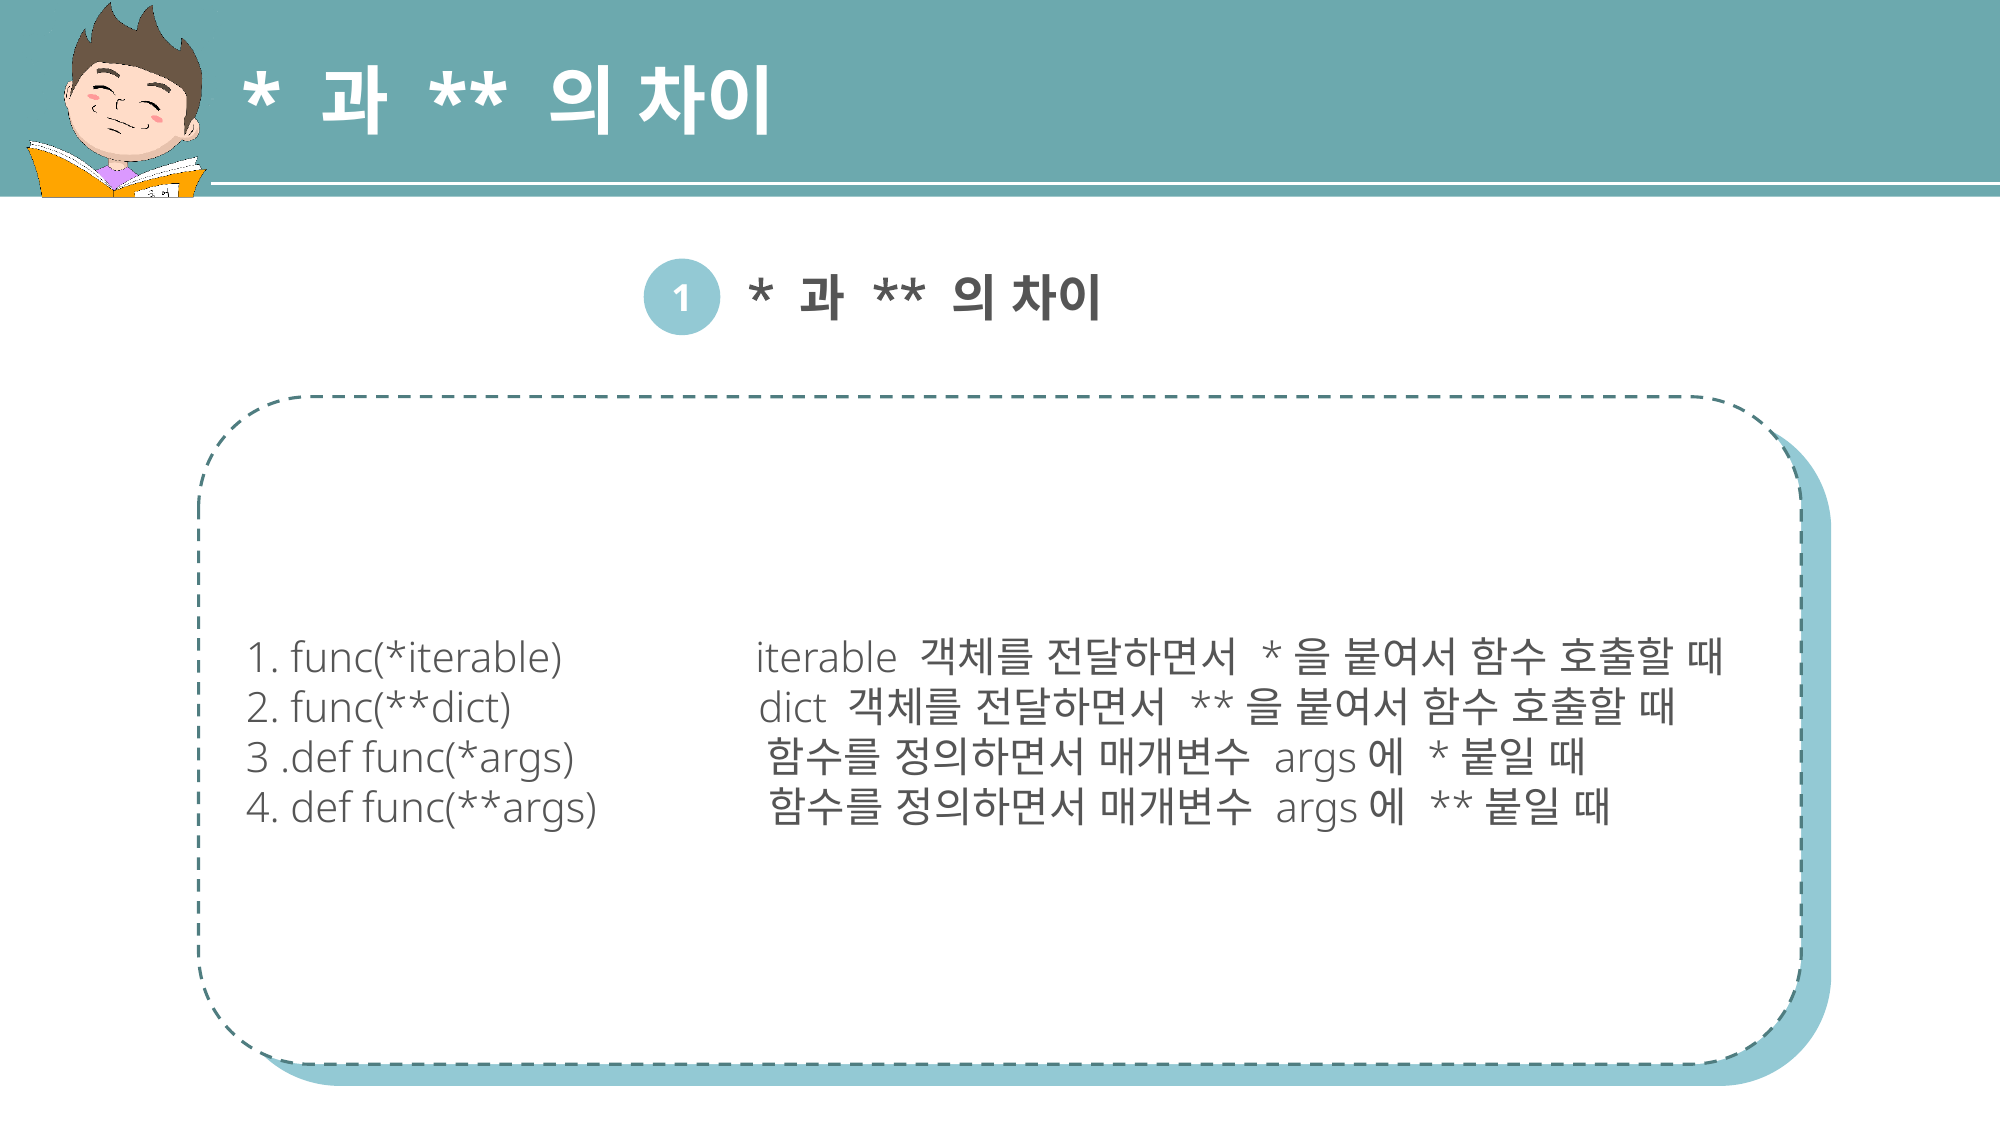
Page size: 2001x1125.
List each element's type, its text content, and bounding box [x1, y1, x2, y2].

text_box [262, 429, 1833, 1087]
text_box * 과 ** 의 차이 [732, 259, 1119, 334]
text_box 1 [642, 257, 722, 337]
text_box 1. func(*iterable) iterable 객체를 전달하면서 *을 붙여서 함수 호출할 때 2. func(**dict) dict 객체를 전달하면서 **을 붙여서 함수 호출할 때 3 .def func(*args) 함수를 정의하면서 매개변수 args에 *붙일 때 4. def func(**args) 함수를 정의하면서 매개변수 args에 **붙일 때 [197, 395, 1803, 1066]
picture [22, 0, 224, 200]
text_box * 과 ** 의 차이 [226, 45, 791, 151]
